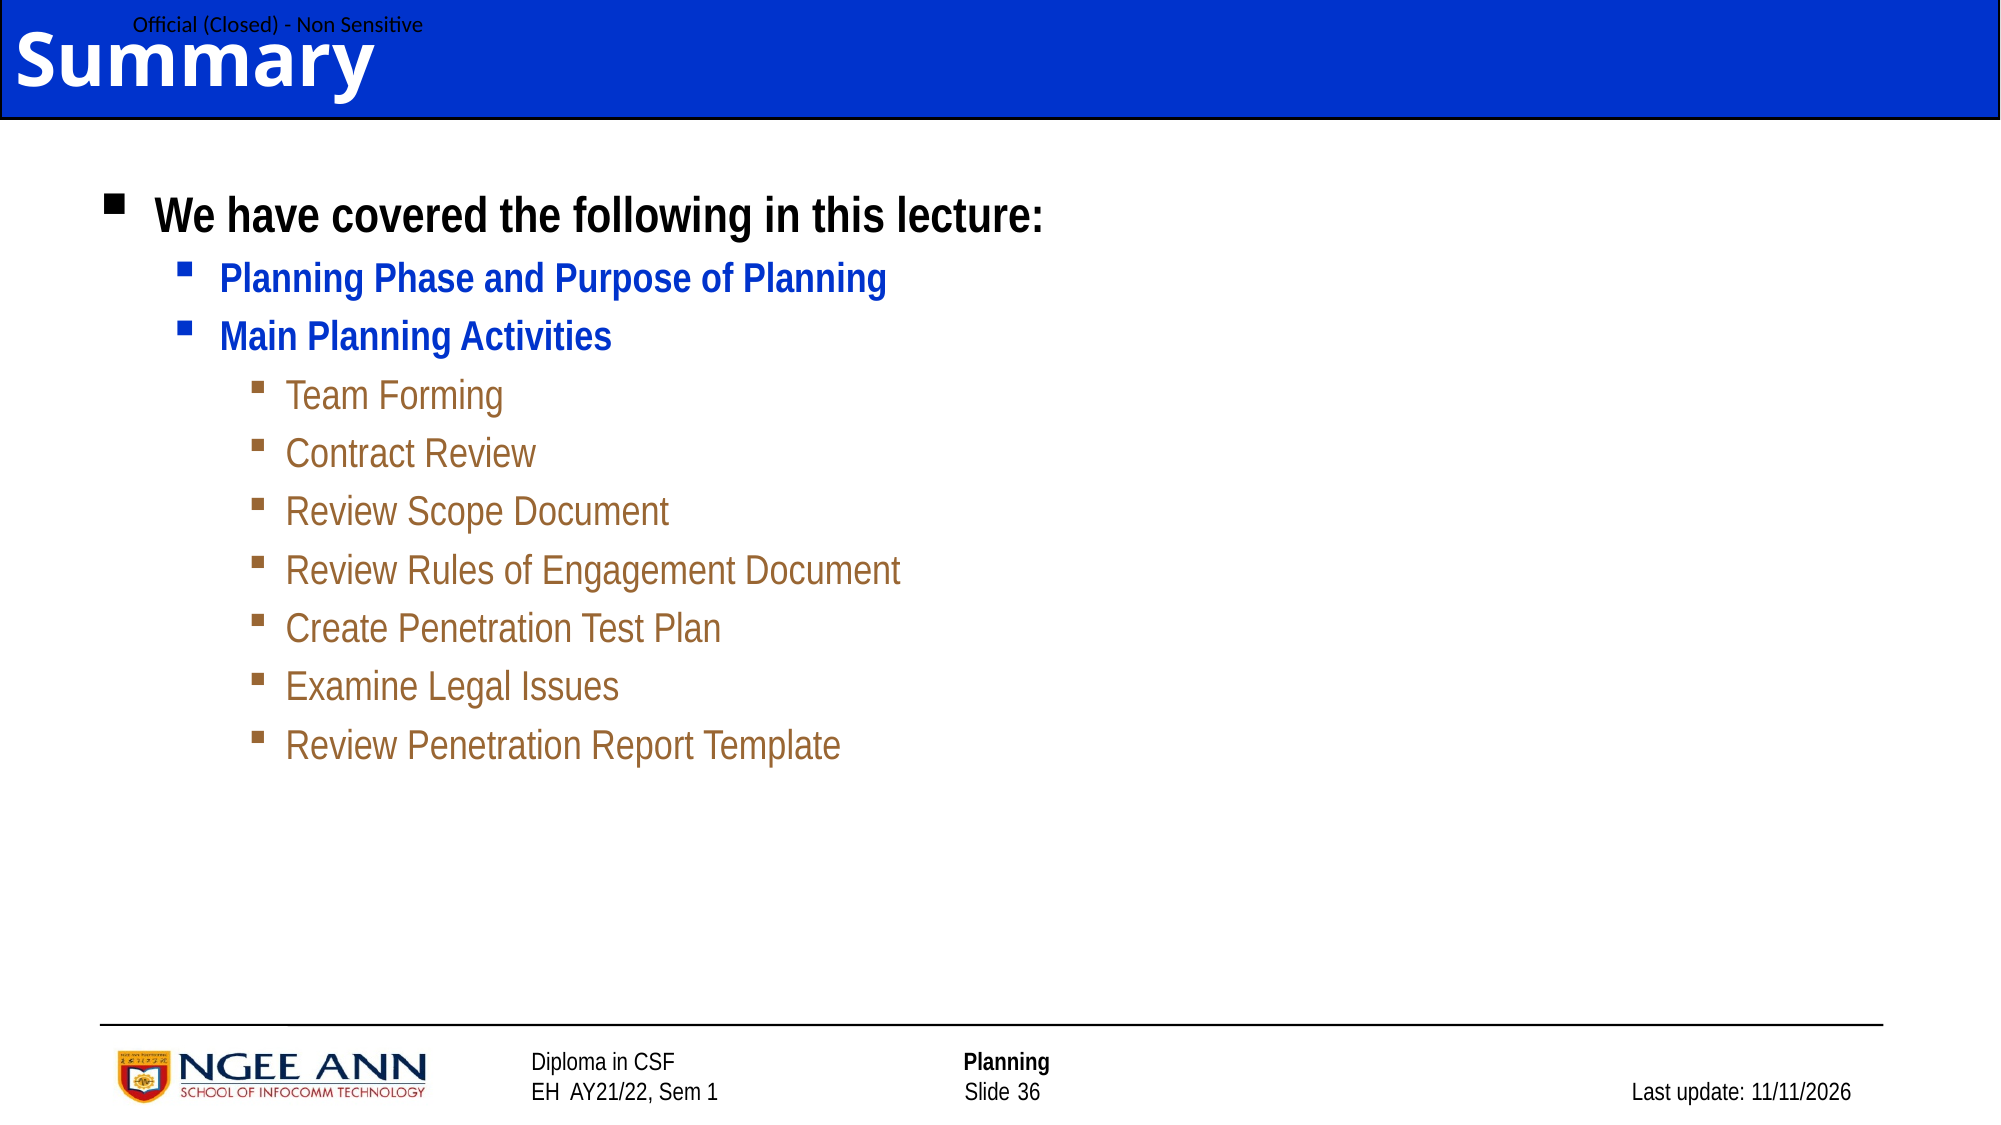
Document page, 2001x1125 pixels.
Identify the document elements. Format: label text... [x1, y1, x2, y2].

title Summary [0, 0, 1477, 115]
picture [83, 1028, 459, 1125]
list We have covered the following in this lecture: Planning Phase and Purpose of Planning Main Planning Activities Team Forming Contract Review Review Scope Document Review Rules of Engagement Document Create Penetration Test Plan Examine Legal Issues Review Penetration Report Template [83, 174, 1867, 1025]
